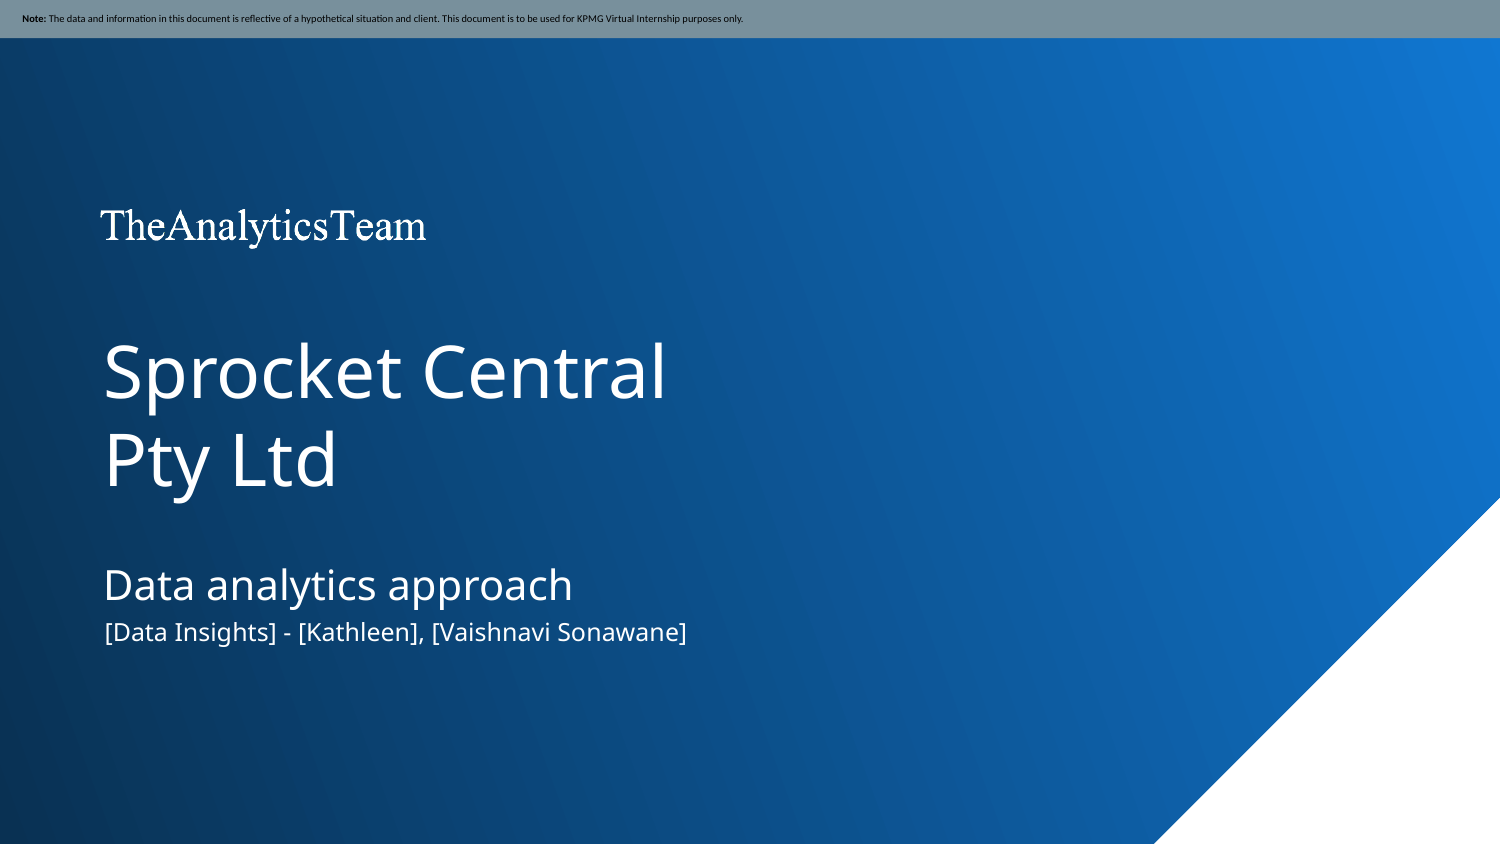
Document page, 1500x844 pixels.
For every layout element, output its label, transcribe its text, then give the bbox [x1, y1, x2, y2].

text_box [Data Insights] - [Kathleen], [Vaishnavi Sonawane] [89, 601, 1115, 662]
picture [100, 208, 427, 249]
text_box Note: The data and information in this document is reflective of a hypothetical situation and client. This document is to be used for KPMG Virtual Internship purposes only. [0, 0, 1500, 39]
text_box [0, 39, 1500, 844]
text_box Sprocket Central Pty Ltd [88, 310, 737, 516]
text_box Data analytics approach [88, 543, 999, 624]
